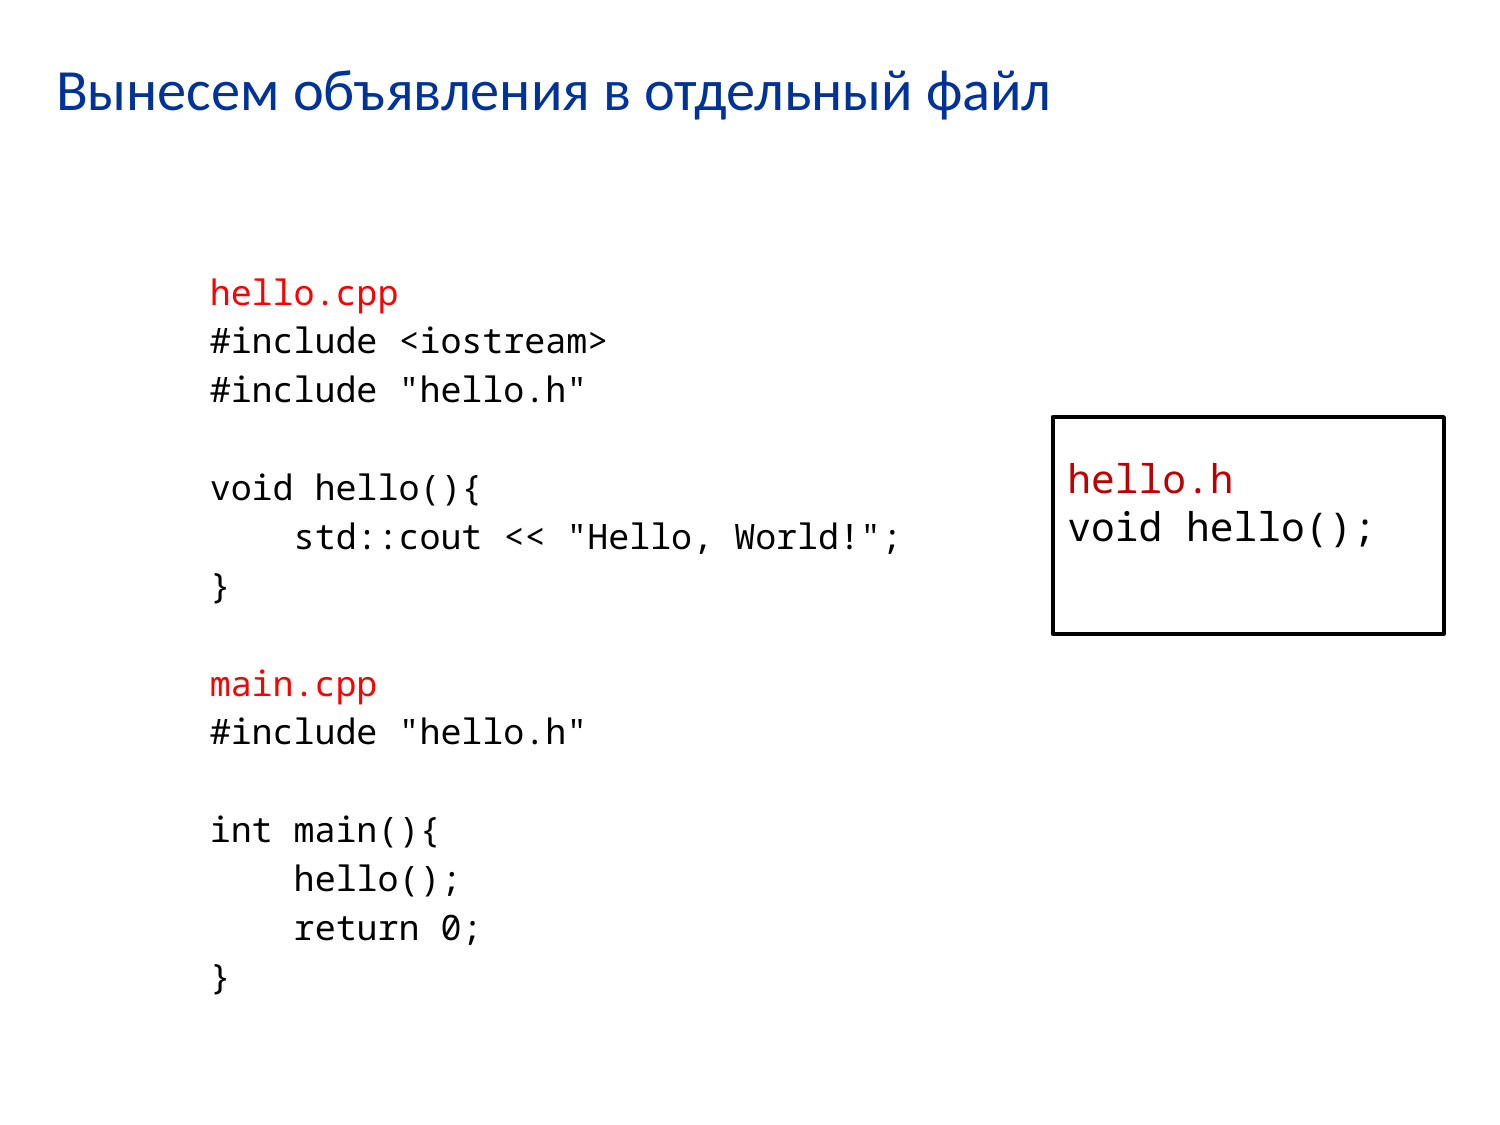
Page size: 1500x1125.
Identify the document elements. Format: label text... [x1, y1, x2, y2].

list hello.cpp #include <iostream> #include "hello.h" void hello(){ std::cout << "Hello, World!"; } main.cpp #include "hello.h" int main(){ hello(); return 0; } [194, 262, 1459, 1005]
text_box hello.h void hello(); [1051, 415, 1446, 636]
title Вынесем объявления в отдельный файл [41, 45, 1459, 185]
